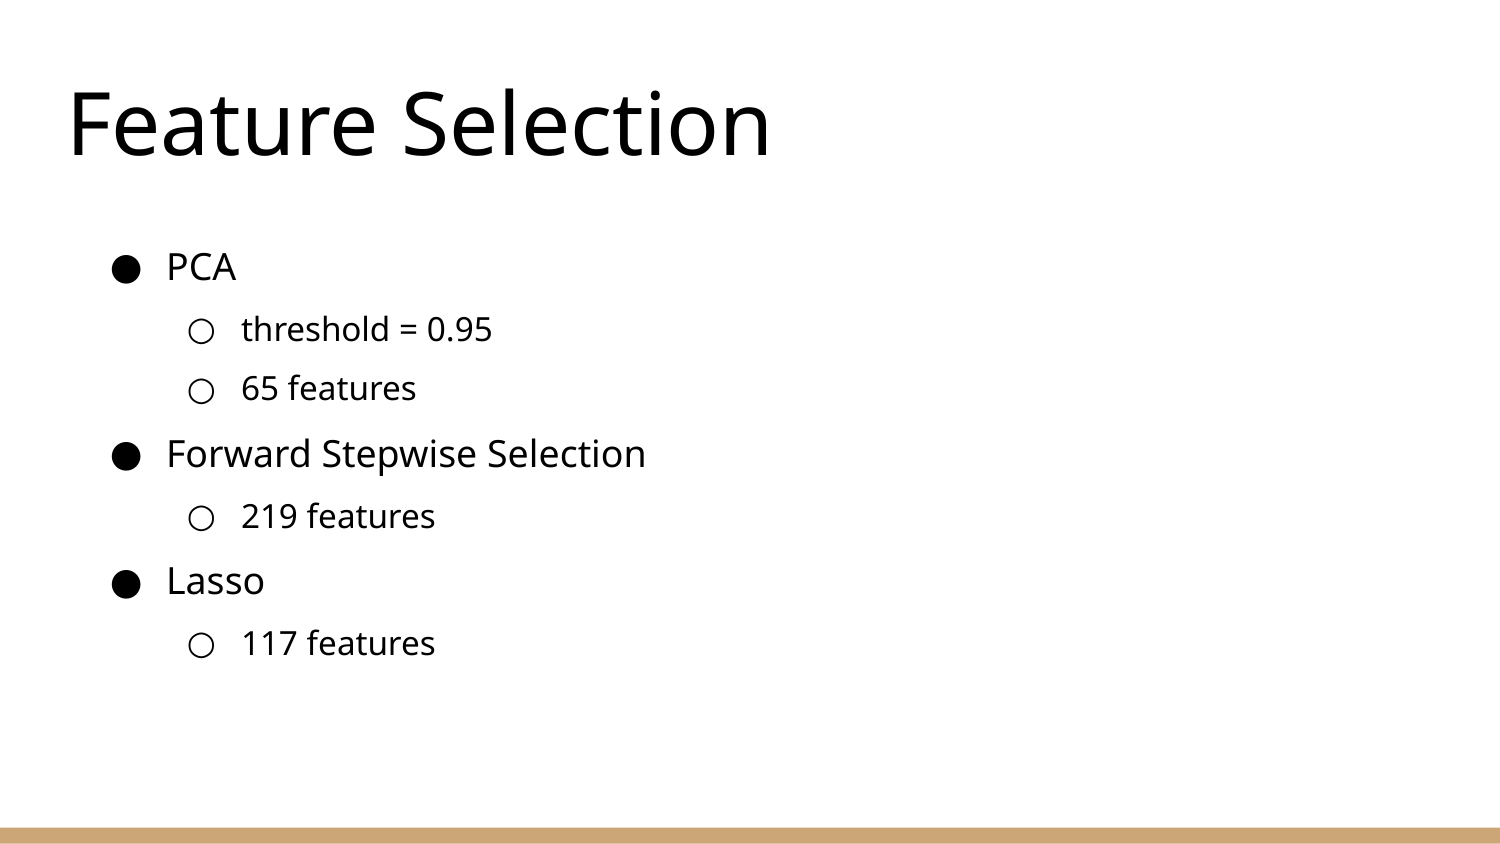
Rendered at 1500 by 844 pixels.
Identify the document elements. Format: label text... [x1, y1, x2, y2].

title Feature Selection [51, 51, 1449, 189]
list PCA threshold = 0.95 65 features Forward Stepwise Selection 219 features Lasso 117 features [76, 126, 1474, 689]
